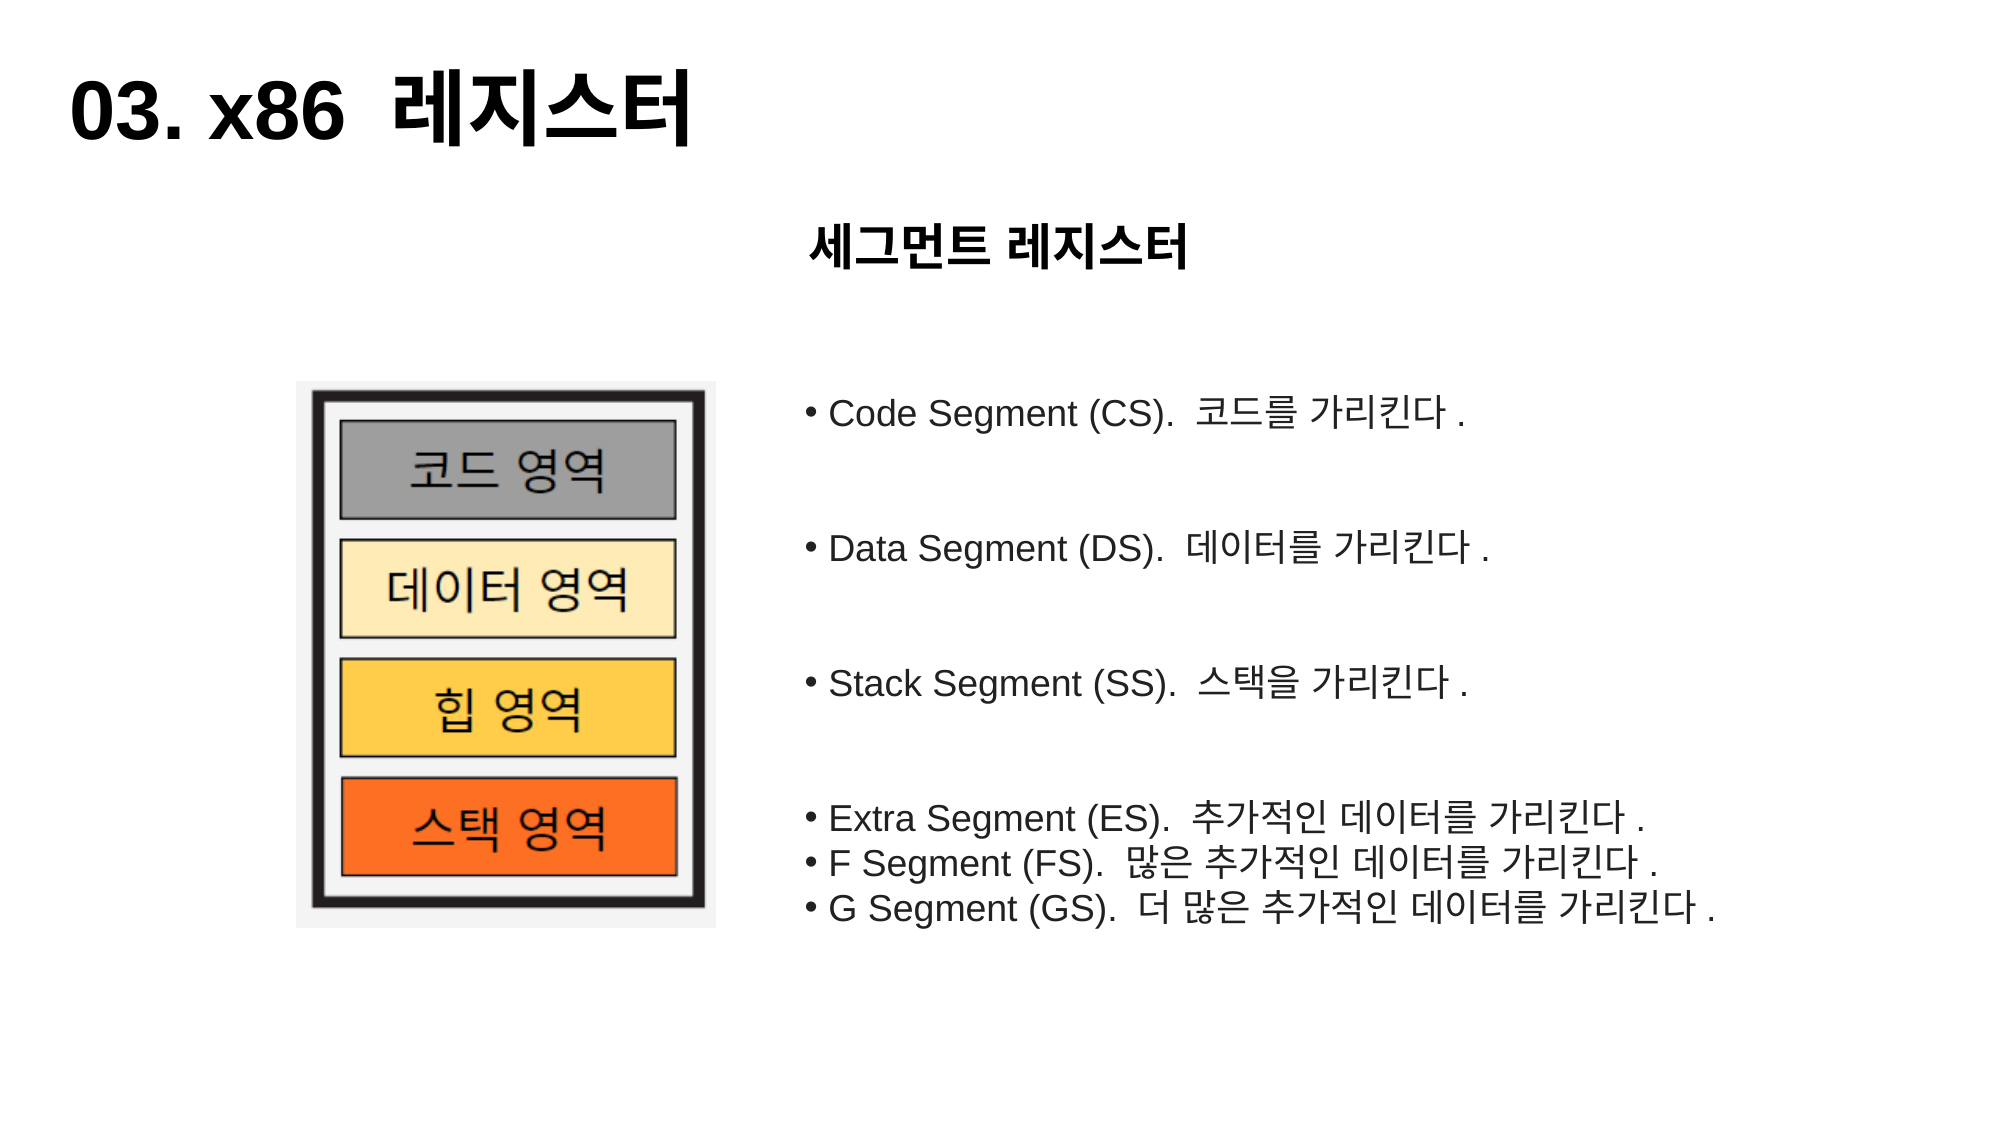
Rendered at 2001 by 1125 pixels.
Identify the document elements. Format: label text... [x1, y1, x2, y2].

picture [296, 380, 717, 929]
text_box Code Segment (CS). 코드를 가리킨다. Data Segment (DS). 데이터를 가리킨다. Stack Segment (SS). 스택을 가리킨다. Extra Segment (ES). 추가적인 데이터를 가리킨다. F Segment (FS). 많은 추가적인 데이터를 가리킨다. G Segment (GS). 더 많은 추가적인 데이터를 가리킨다. [789, 381, 1879, 936]
text_box 03. x86 레지스터 [54, 59, 927, 166]
text_box 세그먼트 레지스터 [766, 208, 1234, 283]
